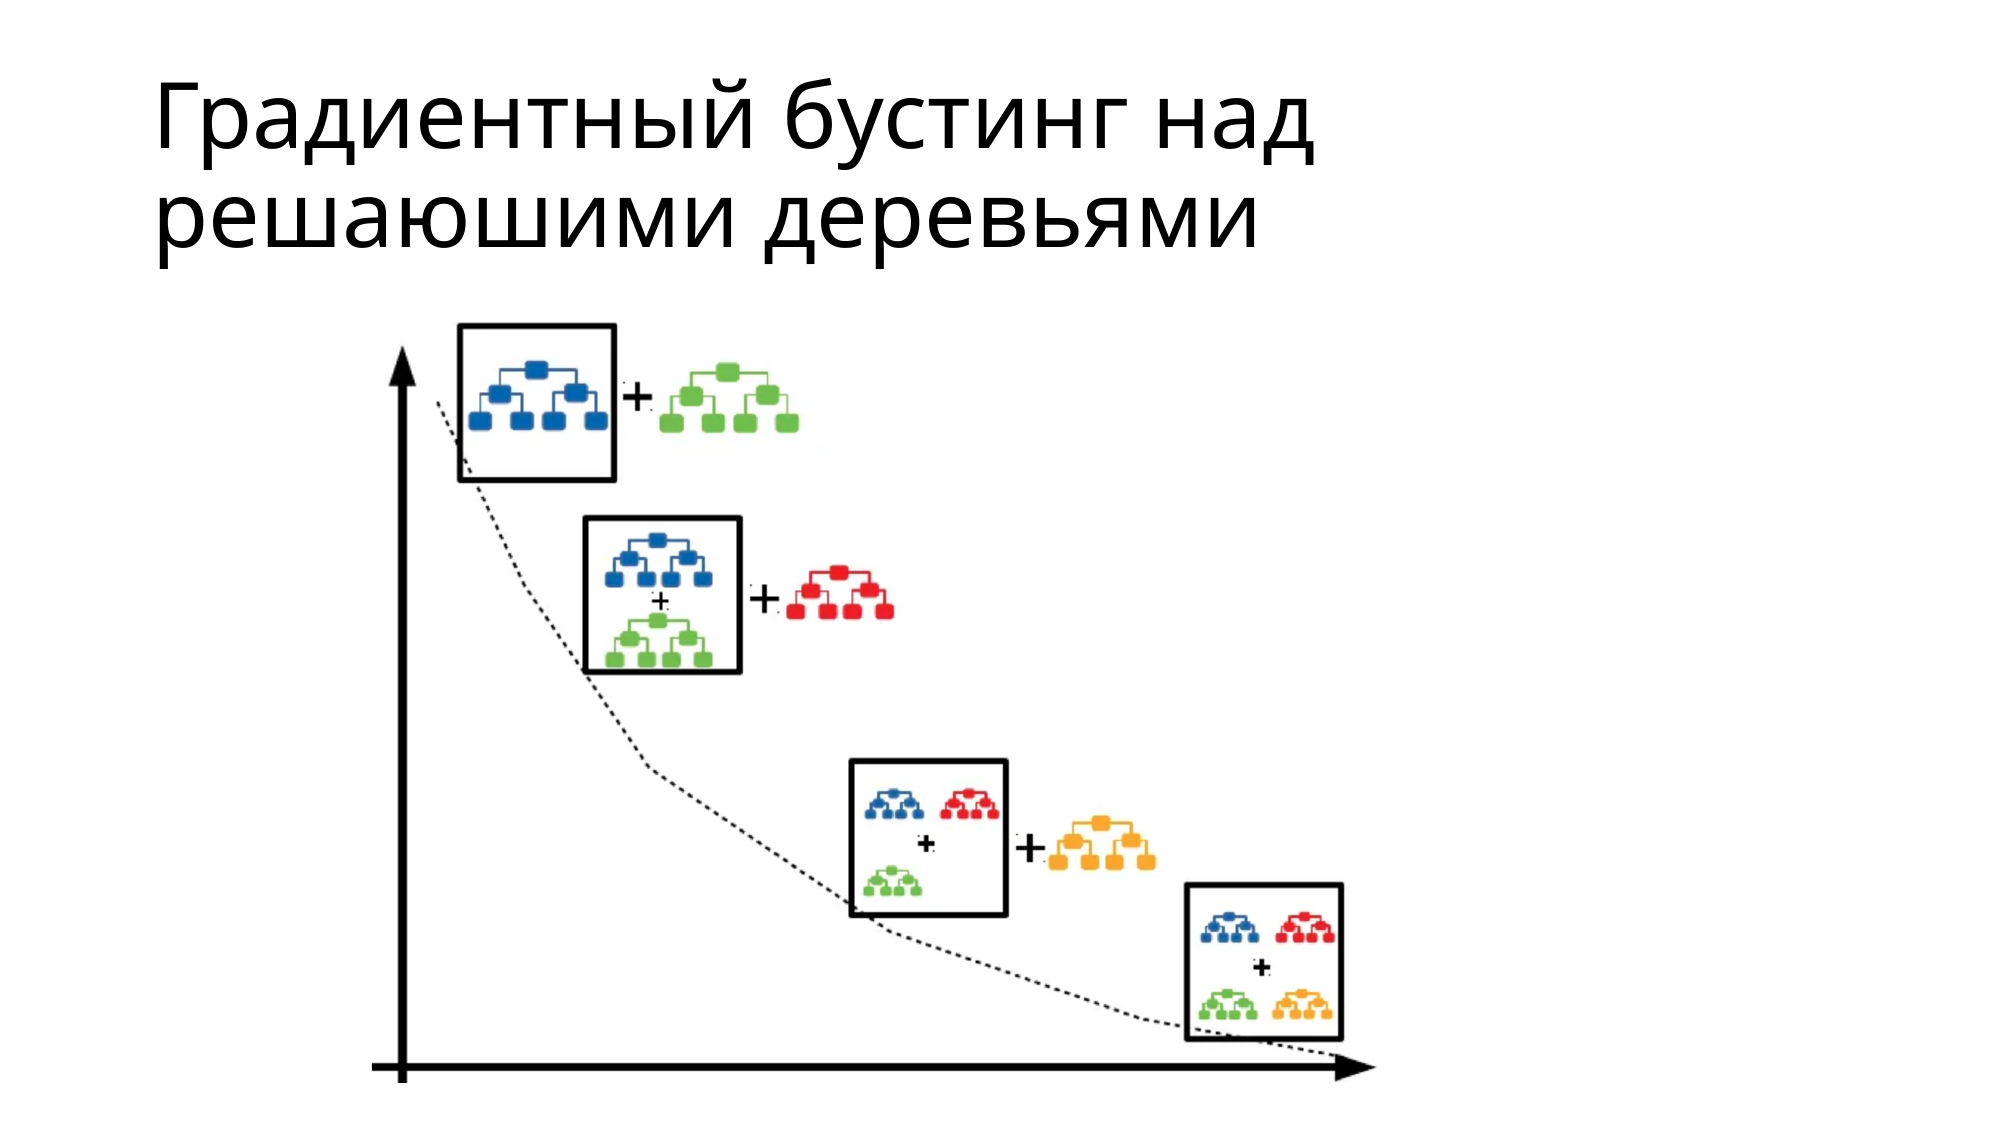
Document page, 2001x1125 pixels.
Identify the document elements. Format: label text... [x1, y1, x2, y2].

title Градиентный бустинг над решаюшими деревьями [137, 59, 1863, 278]
picture [371, 297, 1414, 1083]
